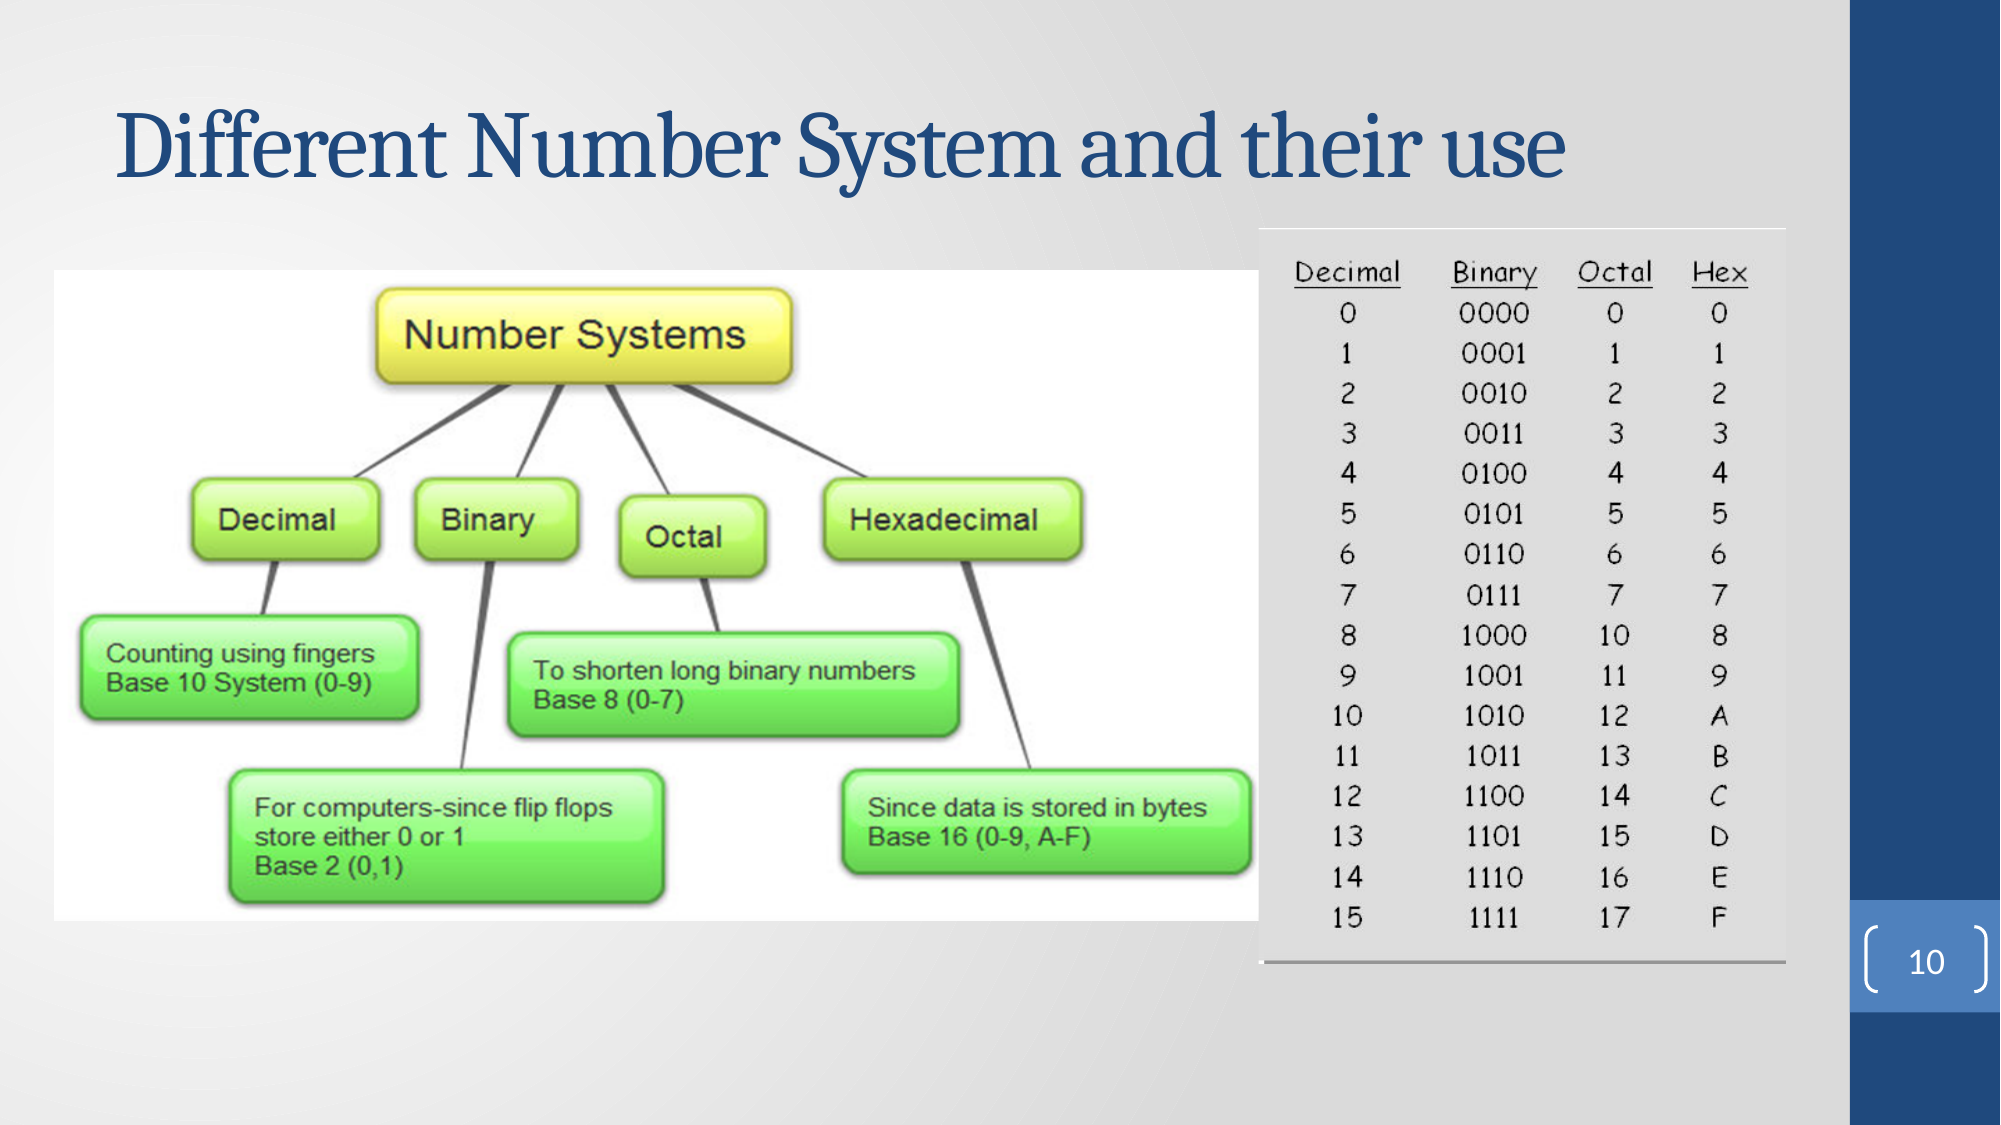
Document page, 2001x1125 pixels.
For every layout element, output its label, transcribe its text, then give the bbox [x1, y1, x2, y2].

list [53, 269, 1255, 922]
slide_number 10 [1864, 925, 1988, 994]
picture [1257, 227, 1787, 964]
title Different Number System and their use [99, 45, 1767, 233]
